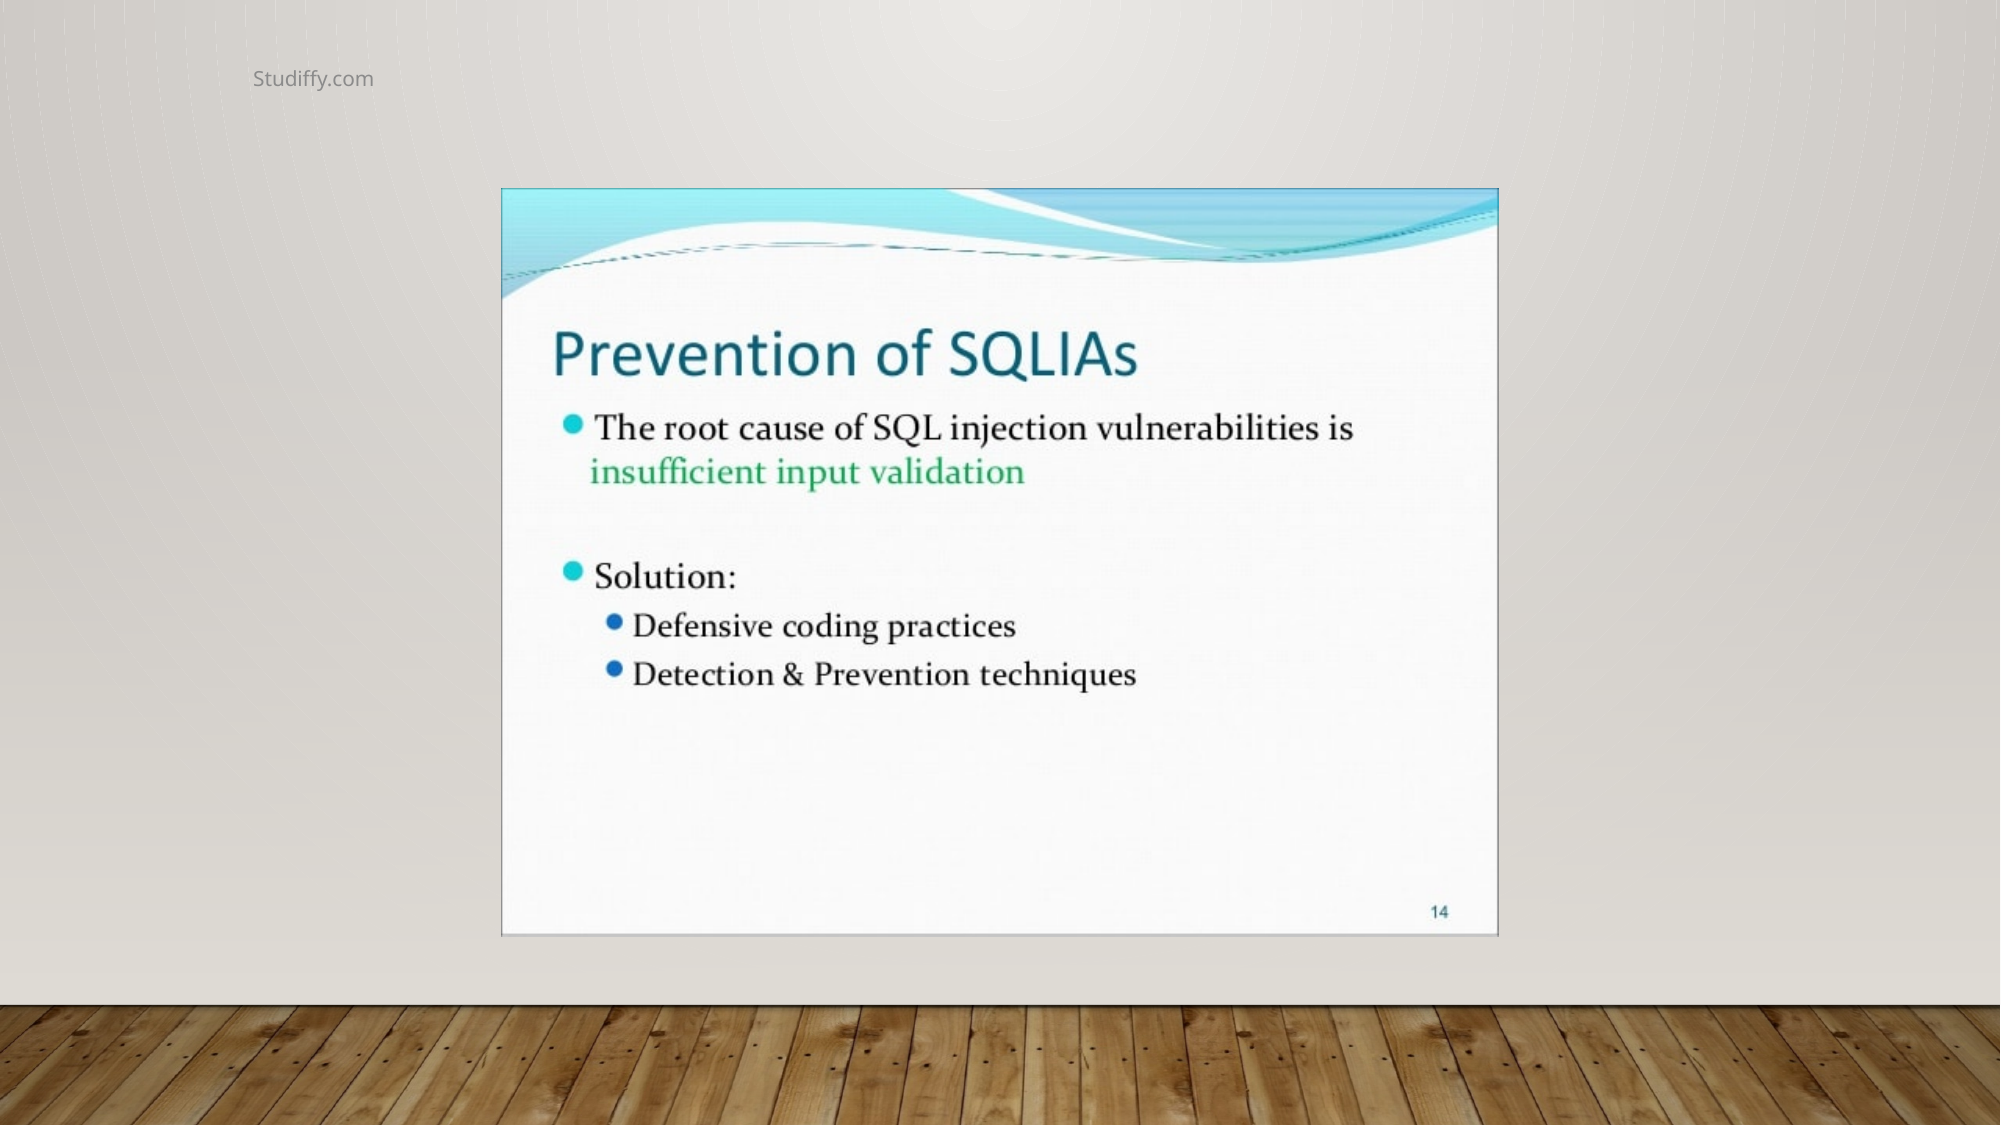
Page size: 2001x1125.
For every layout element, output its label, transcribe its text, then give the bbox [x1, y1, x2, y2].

picture [501, 187, 1499, 937]
footer Studiffy.com [238, 54, 1213, 105]
picture [0, 1005, 2000, 1125]
